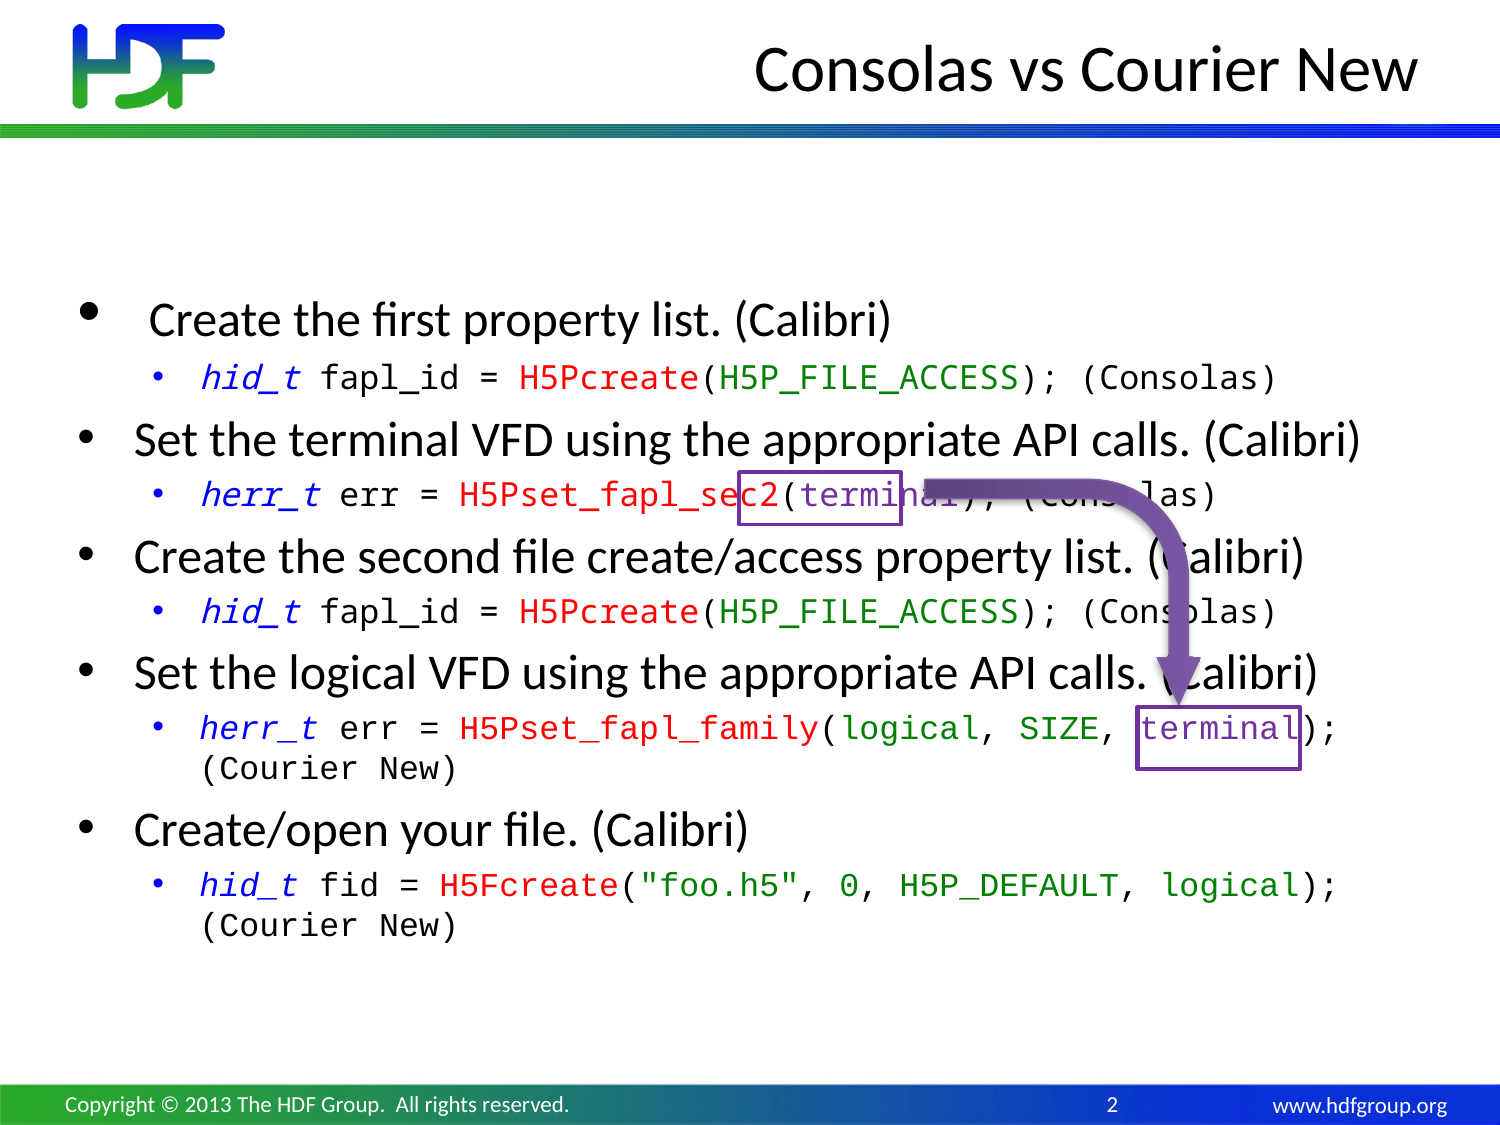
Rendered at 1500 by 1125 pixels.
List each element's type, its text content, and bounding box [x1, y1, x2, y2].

text_box [1137, 706, 1300, 770]
text_box [924, 479, 1201, 705]
title Consolas vs Courier New [187, 24, 1451, 113]
list Create the first property list. (Calibri) hid_t fapl_id = H5Pcreate(H5P_FILE_ACCESS); (Consolas) Set the terminal VFD using the appropriate API calls. (Calibri) herr_t err = H5Pset_fapl_sec2(terminal); (Consolas) Create the second file create/access property list. (Calibri) hid_t fapl_id = H5Pcreate(H5P_FILE_ACCESS); (Consolas) Set the logical VFD using the appropriate API calls. (Calibri) herr_t err = H5Pset_fapl_family(logical, SIZE, terminal); (Courier New) Create/open your file. (Calibri) hid_t fid = H5Fcreate("foo.h5", 0, H5P_DEFAULT, logical); (Courier New) [62, 262, 1438, 1013]
picture [0, 0, 1500, 1125]
slide_number 2 [1049, 1087, 1176, 1125]
slide_number Copyright © 2013 The HDF Group. All rights reserved. [49, 1087, 751, 1125]
